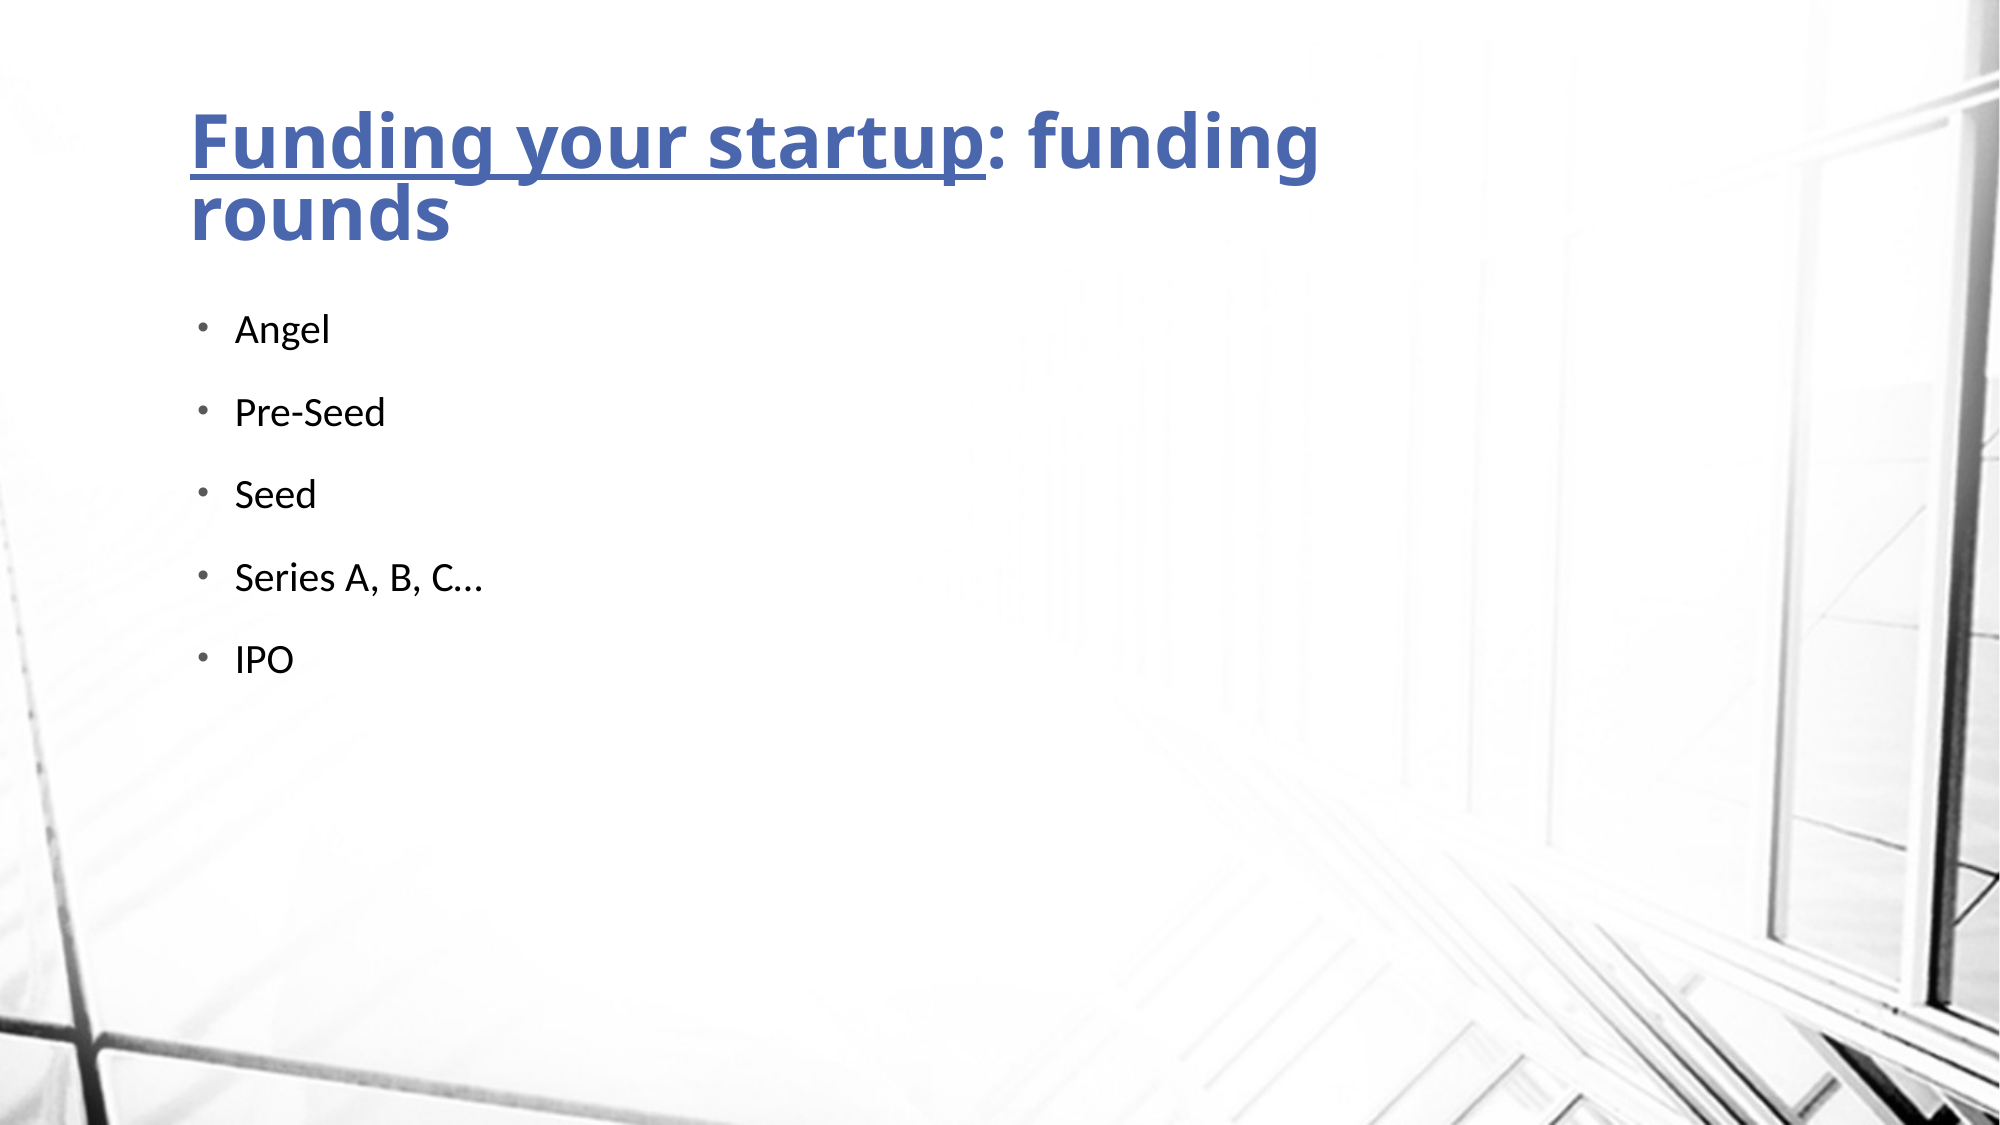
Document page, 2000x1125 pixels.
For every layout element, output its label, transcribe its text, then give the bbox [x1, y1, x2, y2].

picture [0, 0, 2000, 1125]
list Angel Pre-Seed Seed Series A, B, C… IPO [174, 299, 1600, 988]
title Funding your startup: funding rounds [174, 87, 1600, 263]
